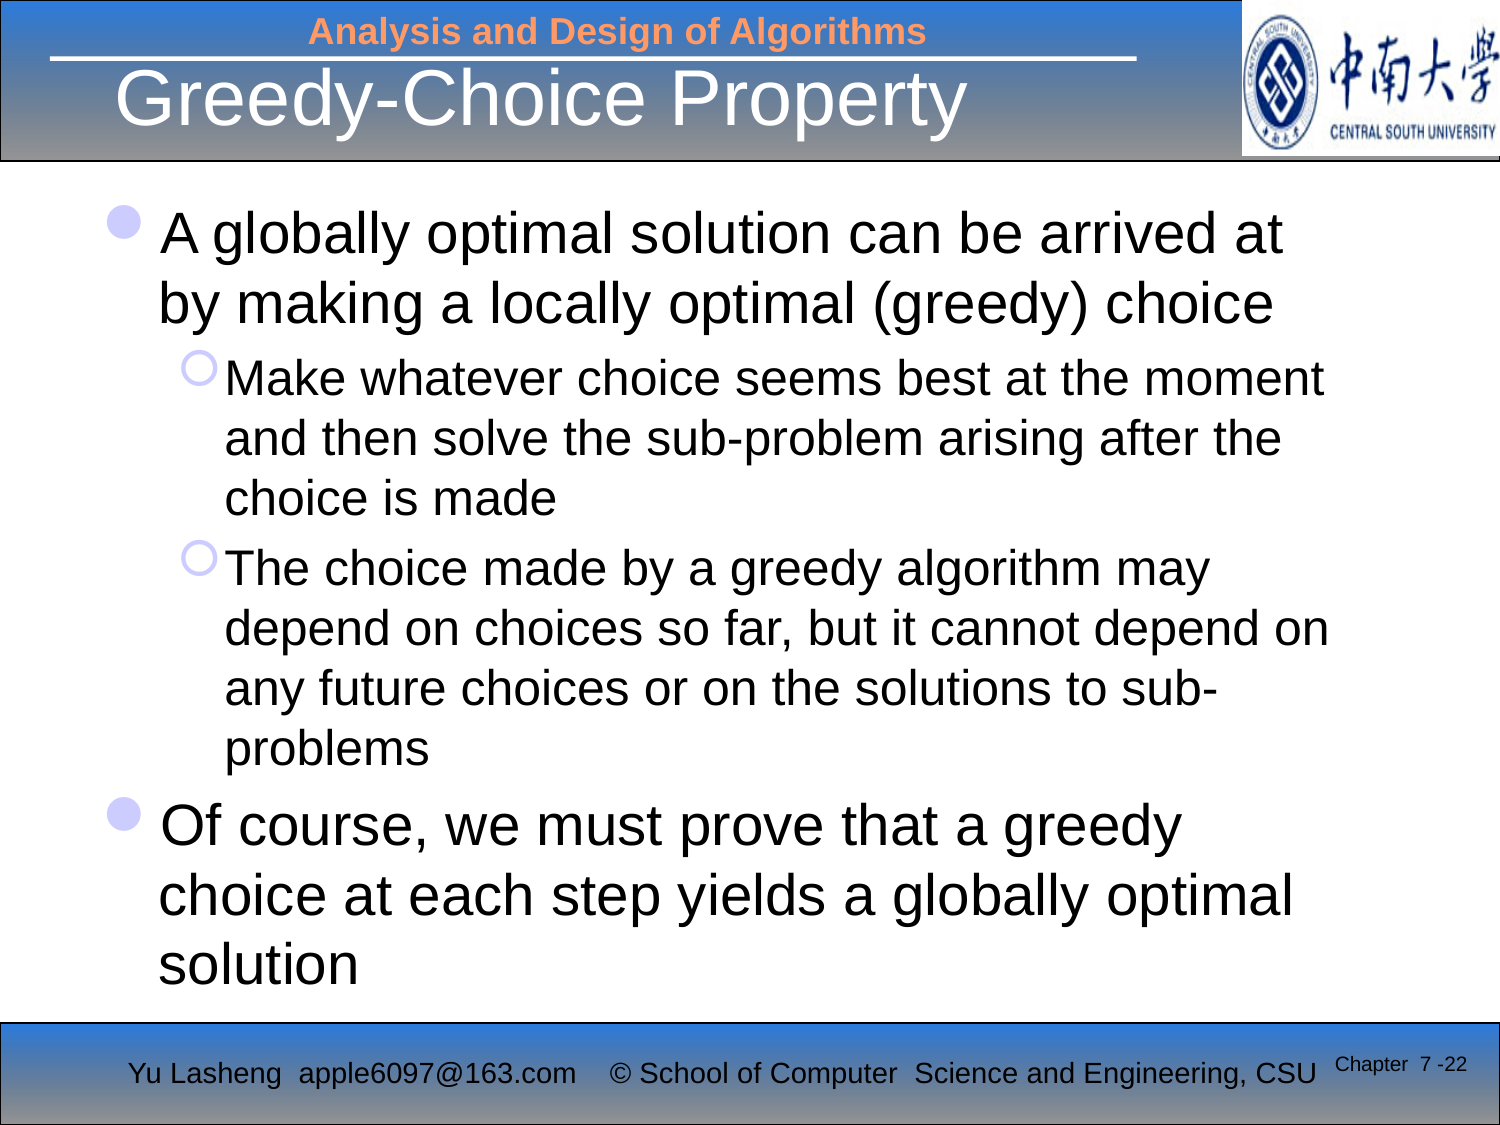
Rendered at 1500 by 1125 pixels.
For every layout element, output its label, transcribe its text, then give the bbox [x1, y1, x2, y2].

title Greedy-Choice Property [99, 0, 1376, 188]
picture [1376, 0, 1500, 156]
slide_number Chapter 7 -22 [1293, 1042, 1483, 1118]
list A globally optimal solution can be arrived at by making a locally optimal (greedy) choice Make whatever choice seems best at the moment and then solve the sub-problem arising after the choice is made The choice made by a greedy algorithm may depend on choices so far, but it cannot depend on any future choices or on the solutions to sub-problems Of course, we must prove that a greedy choice at each step yields a globally optimal solution [87, 187, 1363, 988]
